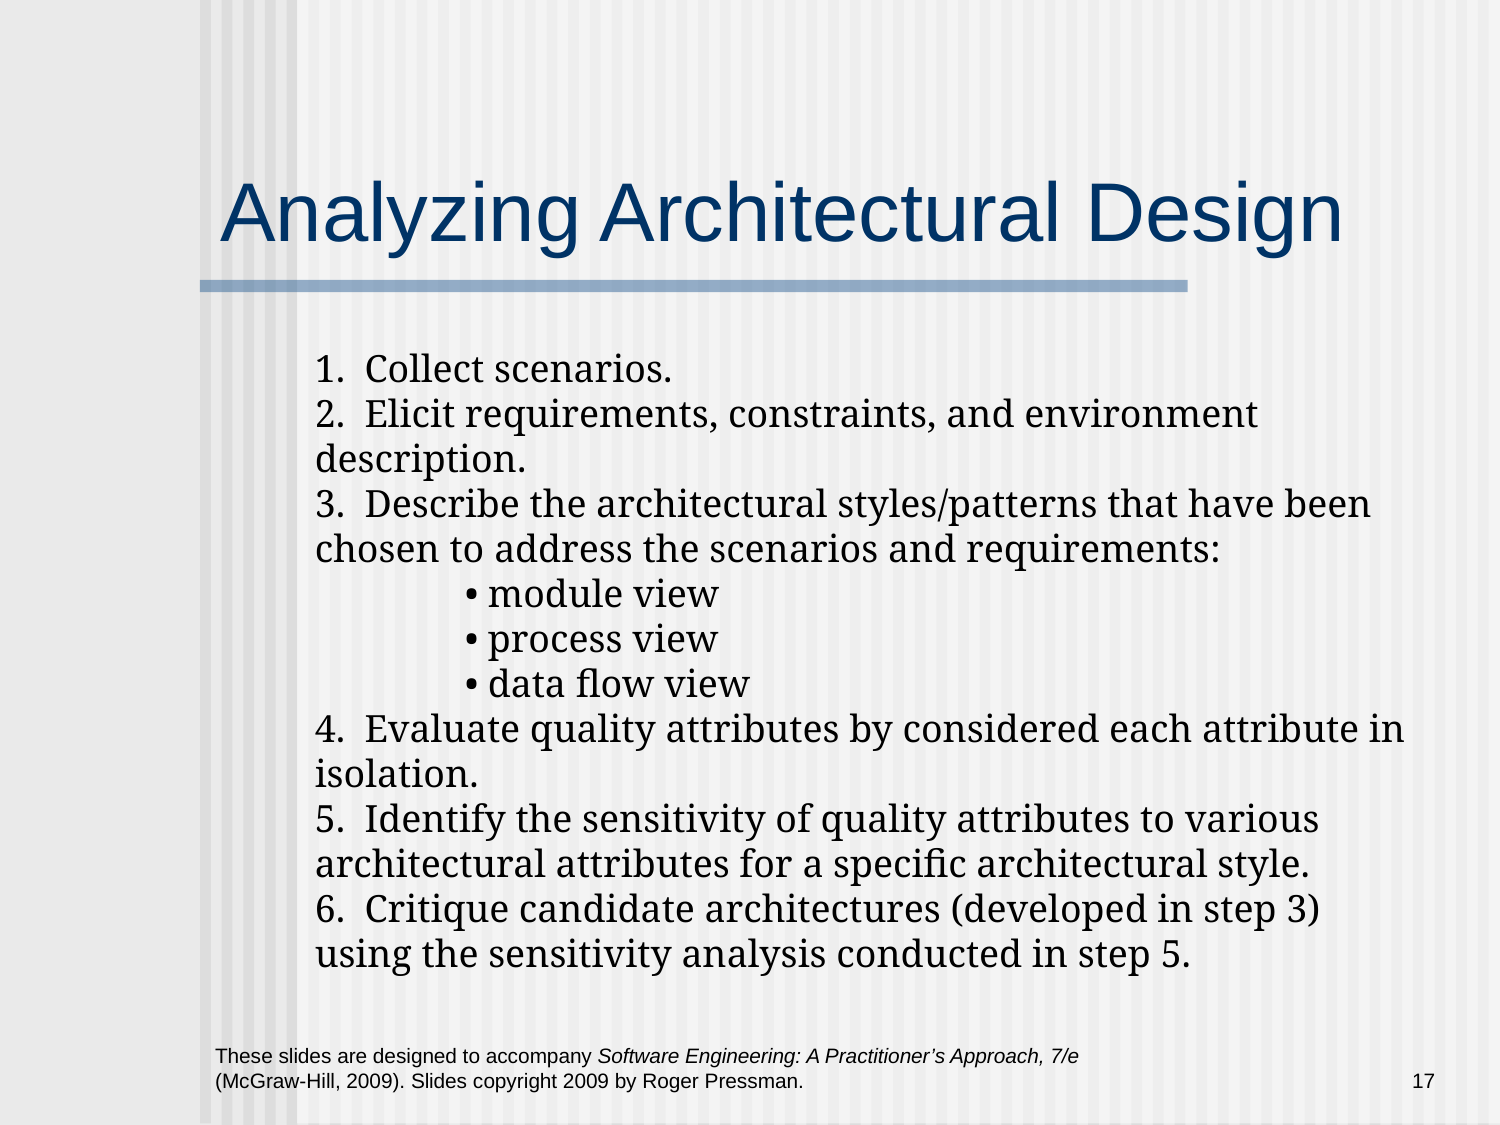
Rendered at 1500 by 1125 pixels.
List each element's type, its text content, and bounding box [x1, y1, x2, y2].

footer These slides are designed to accompany Software Engineering: A Practitioner’s Approach, 7/e (McGraw-Hill, 2009). Slides copyright 2009 by Roger Pressman. [199, 1024, 1101, 1101]
title Analyzing Architectural Design [205, 162, 1500, 266]
slide_number 17 [1237, 1024, 1451, 1101]
text_box 1. Collect scenarios. 2. Elicit requirements, constraints, and environment description. 3. Describe the architectural styles/patterns that have been chosen to address the scenarios and requirements: • module view • process view • data flow view 4. Evaluate quality attributes by considered each attribute in isolation. 5. Identify the sensitivity of quality attributes to various architectural attributes for a specific architectural style. 6. Critique candidate architectures (developed in step 3) using the sensitivity analysis conducted in step 5. [299, 337, 1433, 983]
